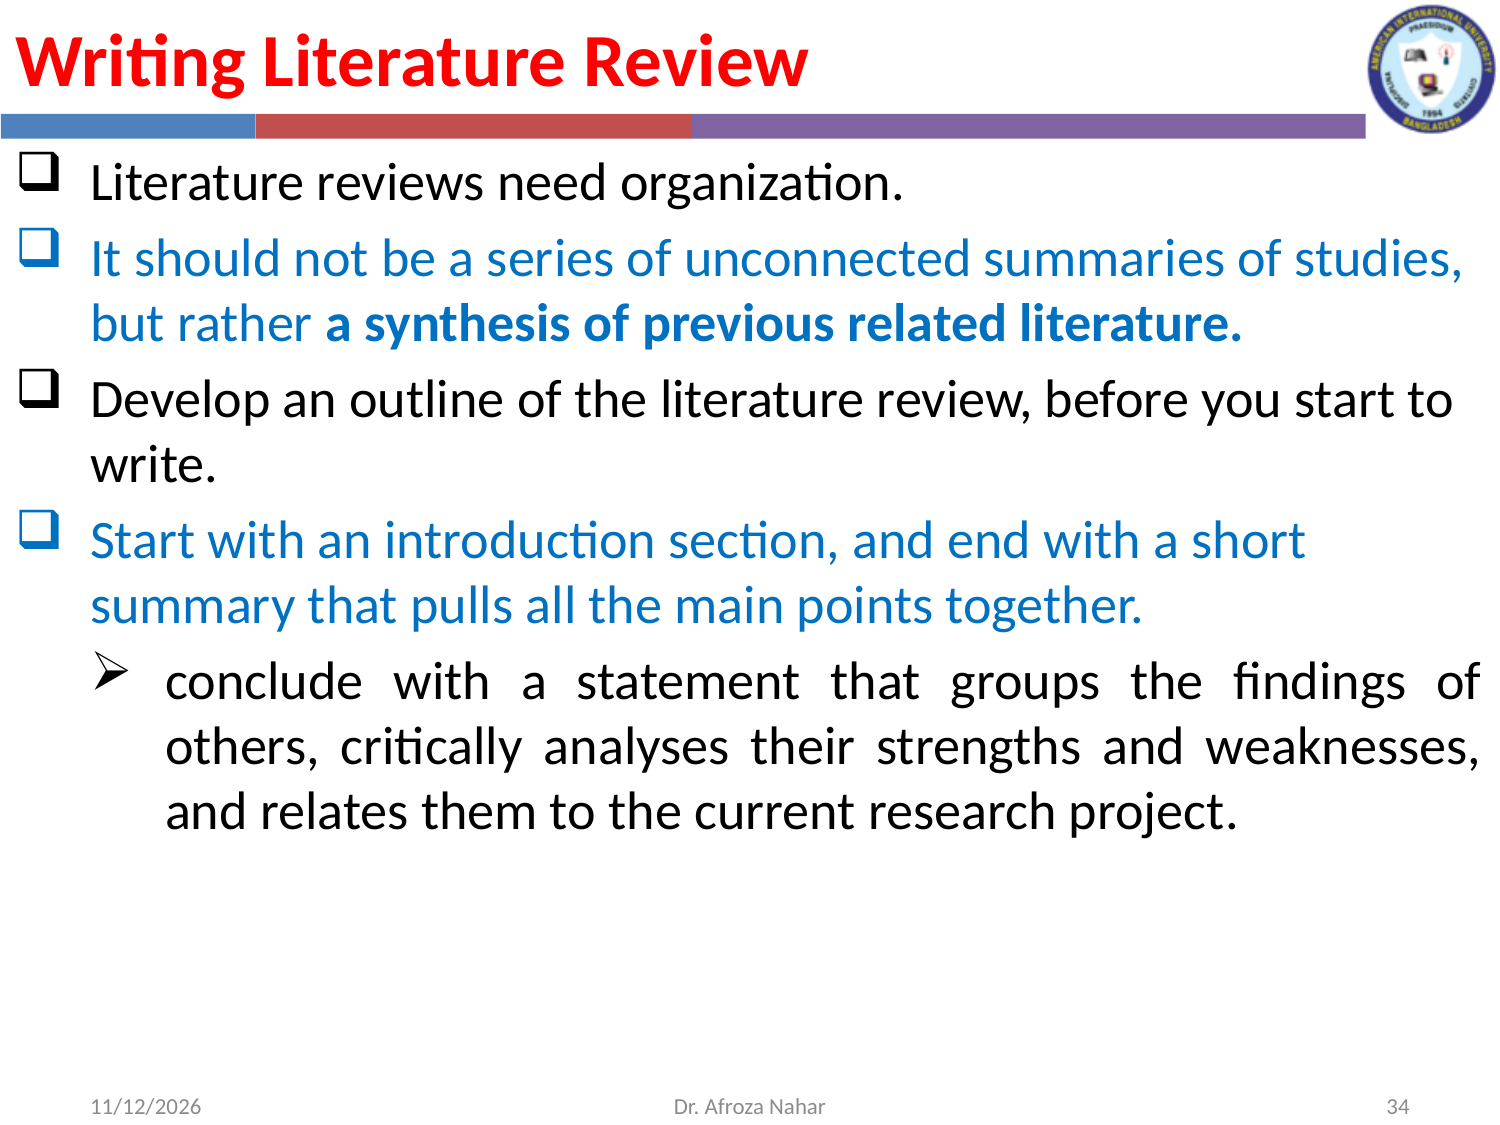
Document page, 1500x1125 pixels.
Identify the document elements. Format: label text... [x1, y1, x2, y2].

slide_number 34 [1074, 1074, 1425, 1125]
footer Dr. Afroza Nahar [512, 1074, 988, 1125]
list Literature reviews need organization. It should not be a series of unconnected summaries of studies, but rather a synthesis of previous related literature. Develop an outline of the literature review, before you start to write. Start with an introduction section, and end with a short summary that pulls all the main points together. conclude with a statement that groups the findings of others, critically analyses their strengths and weaknesses, and relates them to the current research project. [0, 138, 1499, 1056]
picture [1365, 2, 1499, 137]
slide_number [75, 1074, 425, 1125]
list Writing Literature Review [0, 0, 1366, 114]
